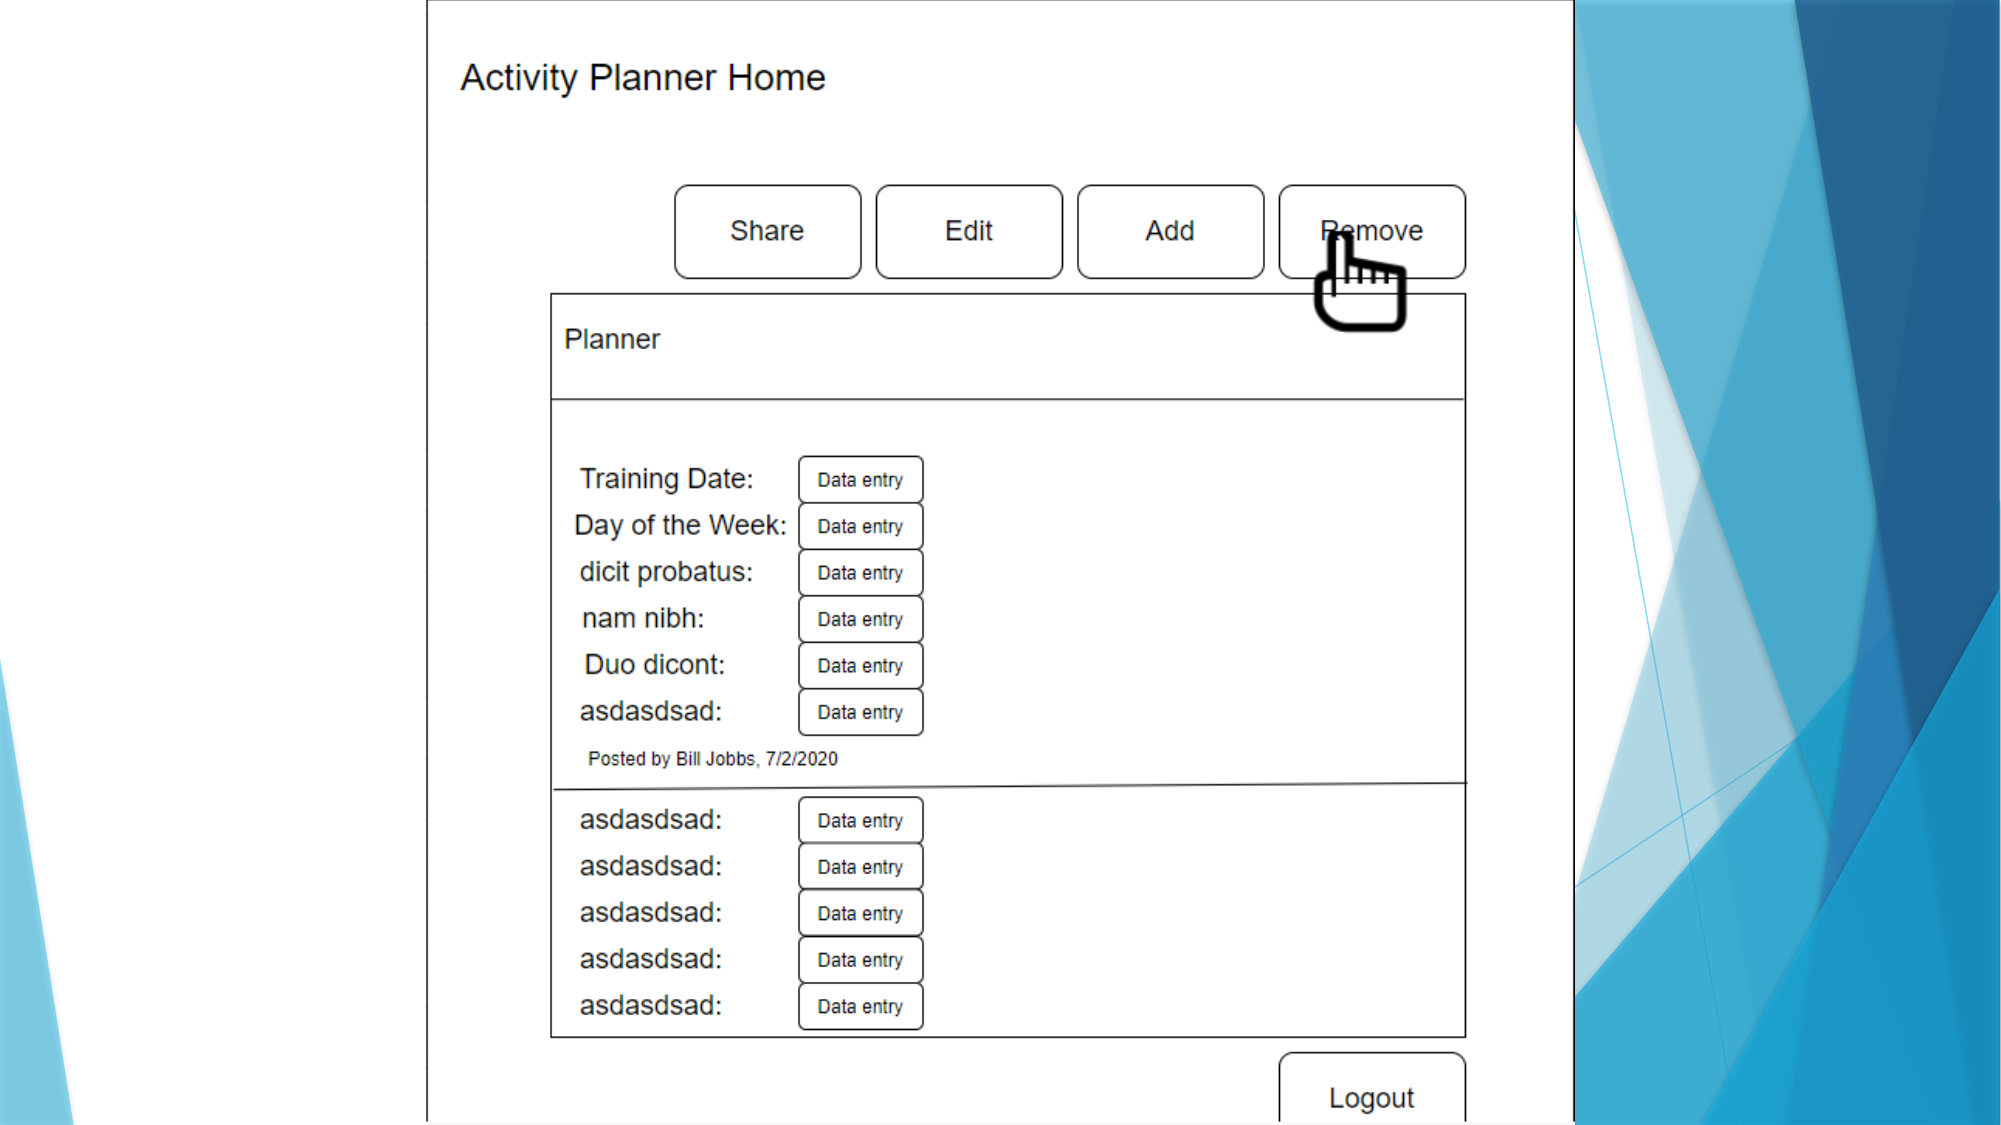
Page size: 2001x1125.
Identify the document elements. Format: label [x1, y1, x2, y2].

picture [425, 0, 1575, 1125]
